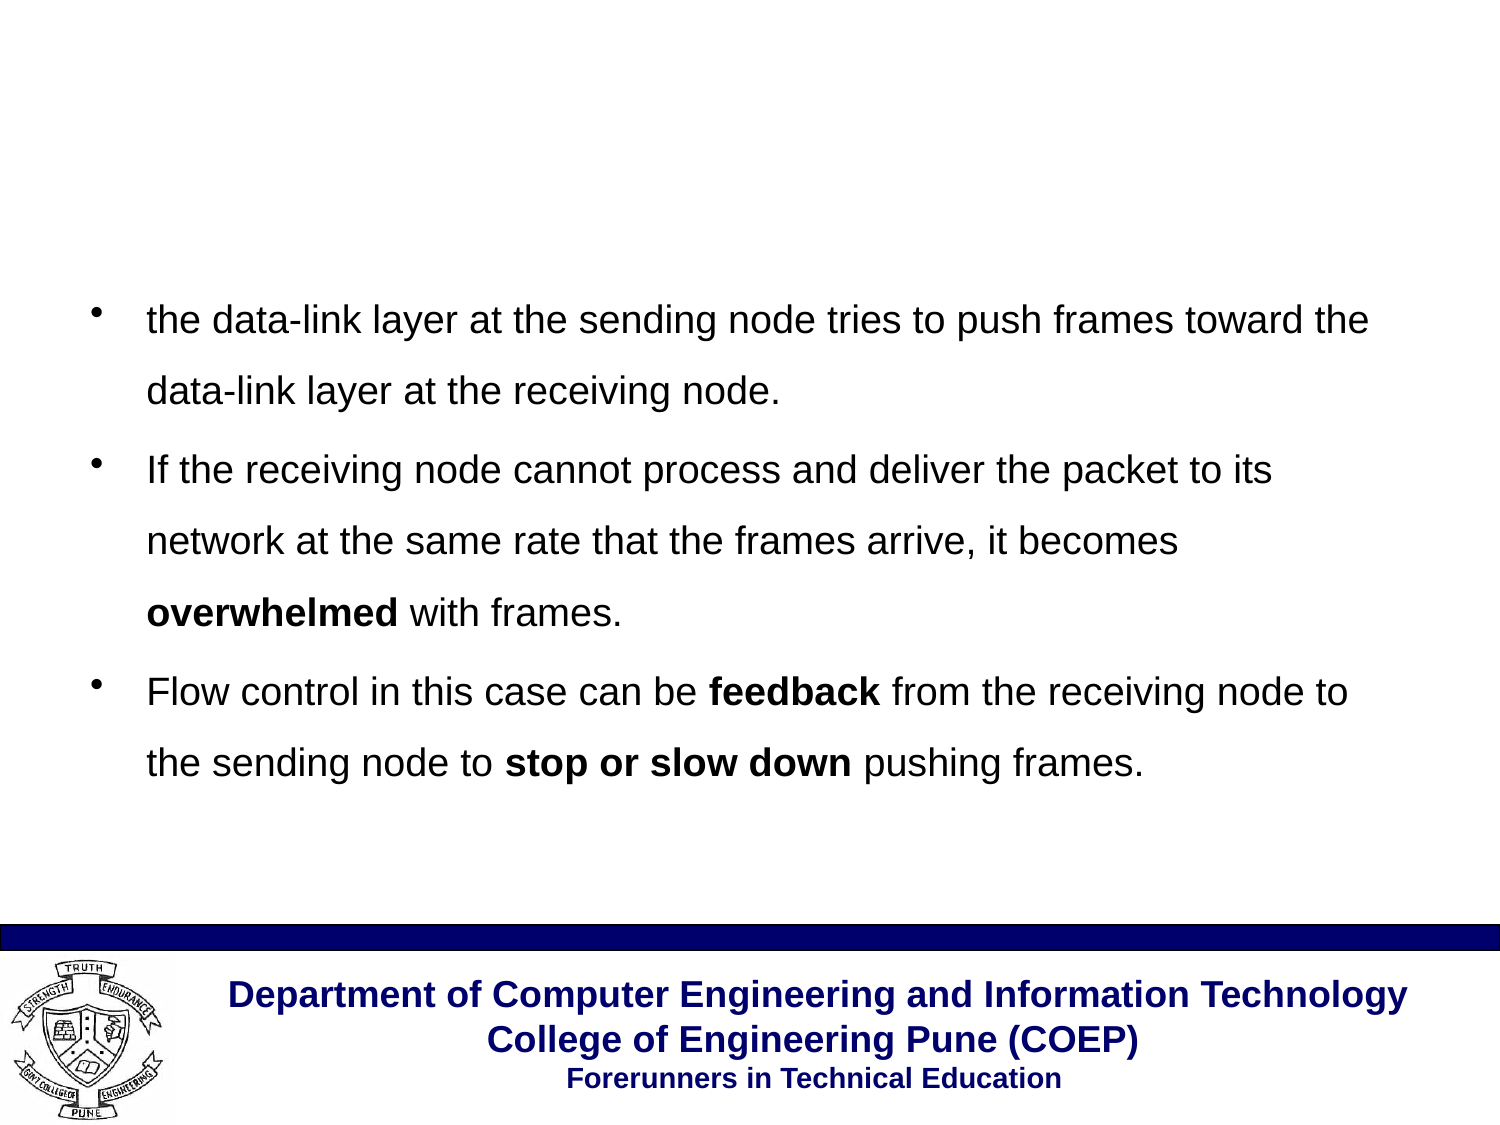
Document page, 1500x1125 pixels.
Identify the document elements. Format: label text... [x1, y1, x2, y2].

list the data-link layer at the sending node tries to push frames toward the data-link layer at the receiving node. If the receiving node cannot process and deliver the packet to its network at the same rate that the frames arrive, it becomes overwhelmed with frames. Flow control in this case can be feedback from the receiving node to the sending node to stop or slow down pushing frames. [74, 262, 1426, 901]
